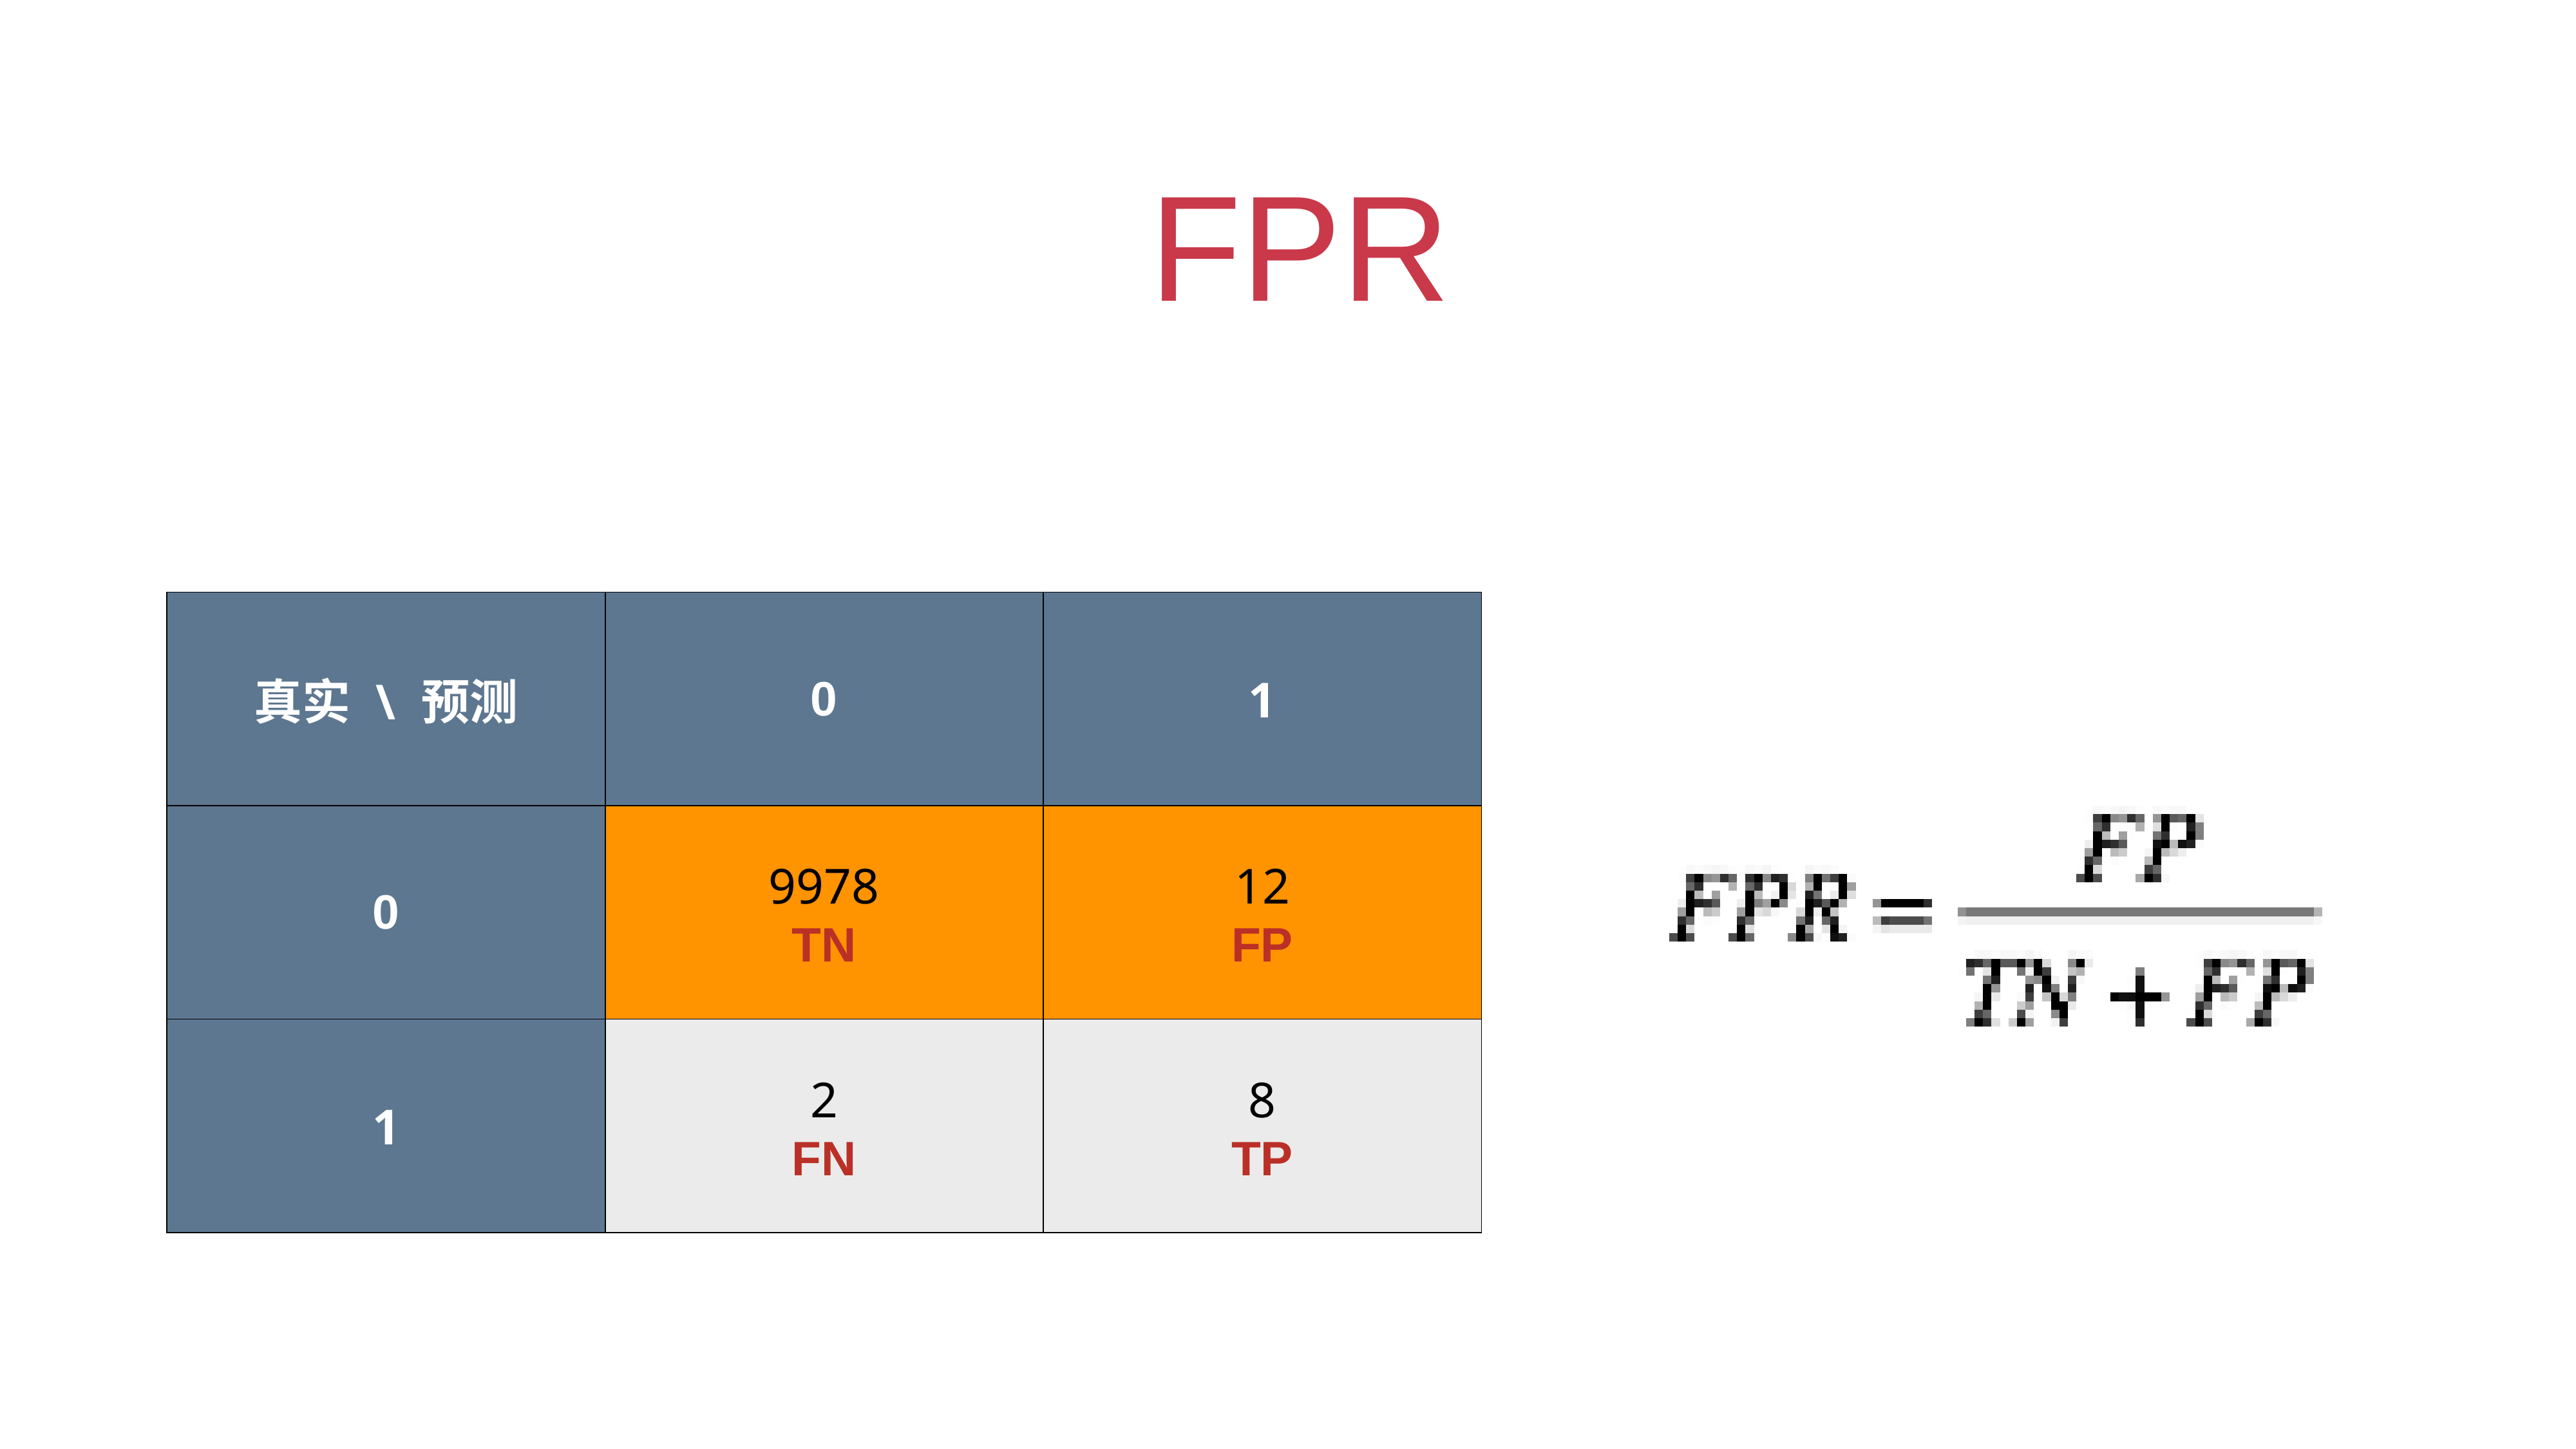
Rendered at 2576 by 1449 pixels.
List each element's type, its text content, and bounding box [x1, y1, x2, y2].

table_cell 12 FP [1044, 806, 1481, 1019]
table_cell 0 [167, 806, 605, 1019]
picture [1653, 781, 2340, 1044]
table_header 1 [1044, 592, 1481, 805]
table_header 真实 \ 预测 [167, 592, 605, 805]
table_cell 8 TP [1044, 1019, 1481, 1232]
table_header 0 [606, 592, 1043, 805]
table_cell 1 [167, 1019, 605, 1232]
table_cell 9978 TN [606, 806, 1043, 1019]
title FPR [187, 122, 2389, 337]
table_cell 2 FN [606, 1019, 1043, 1232]
